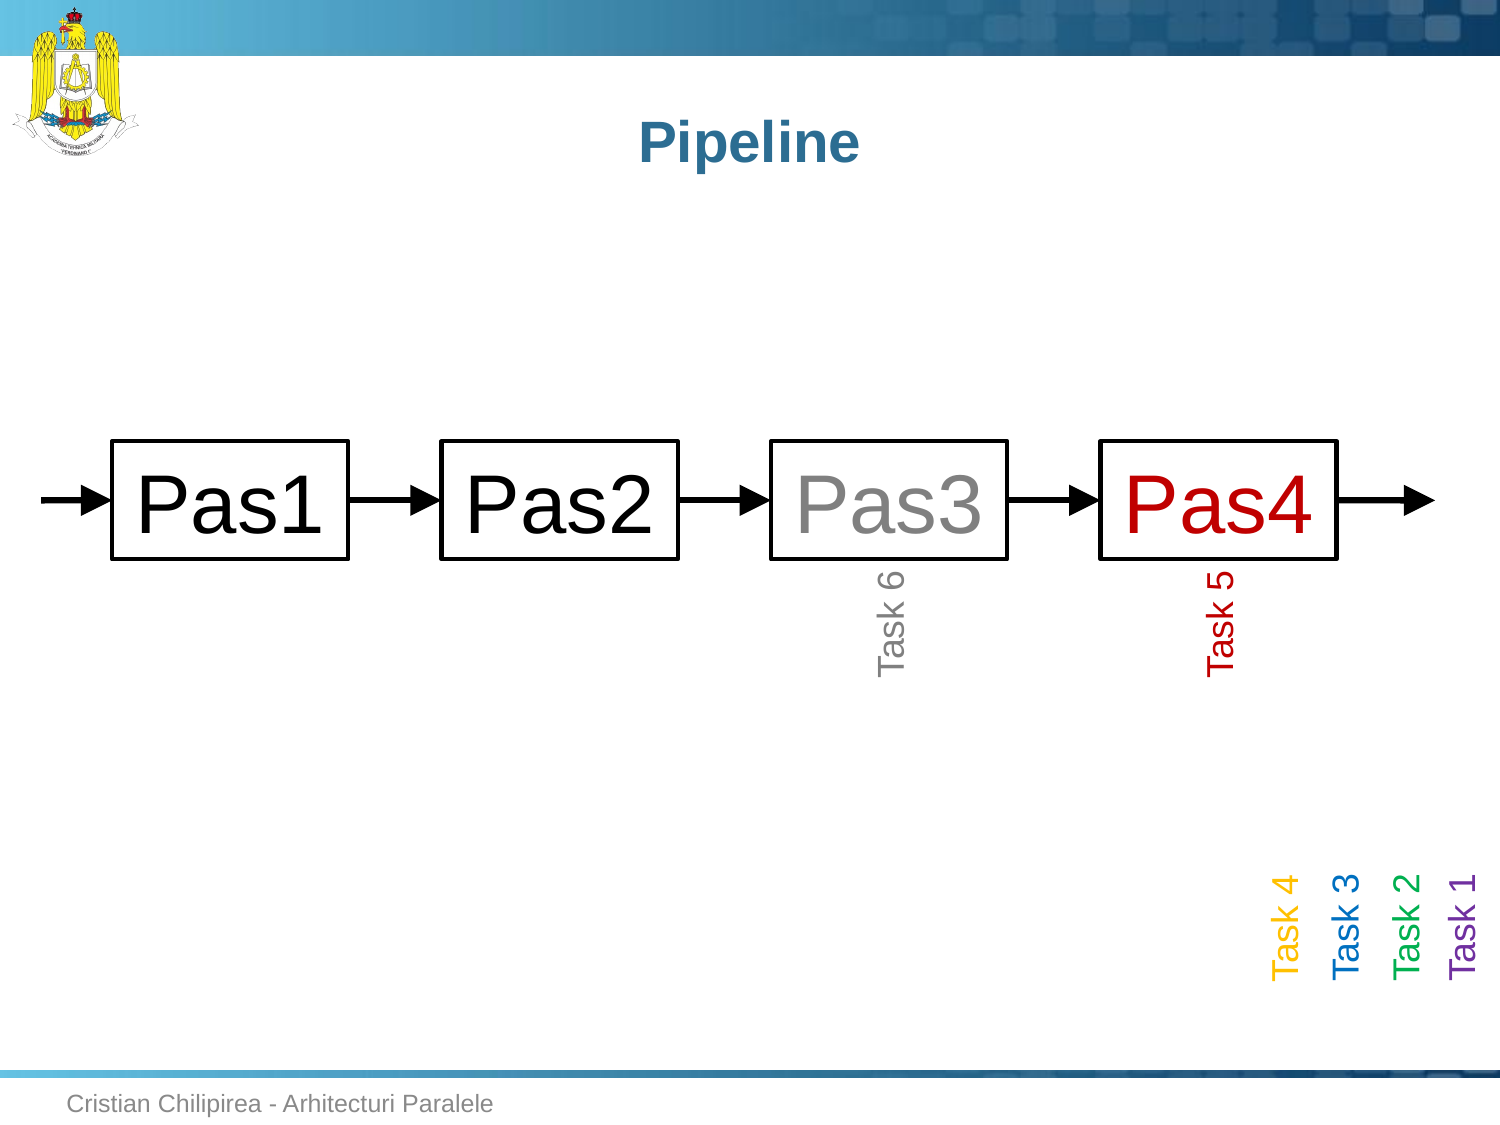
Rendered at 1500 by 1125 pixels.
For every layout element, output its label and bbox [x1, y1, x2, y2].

picture [0, 0, 1500, 156]
footer [51, 1083, 1157, 1125]
text_box [40, 439, 1436, 694]
text_box [1253, 858, 1490, 998]
picture [0, 1070, 1500, 1078]
title [51, 102, 1449, 178]
